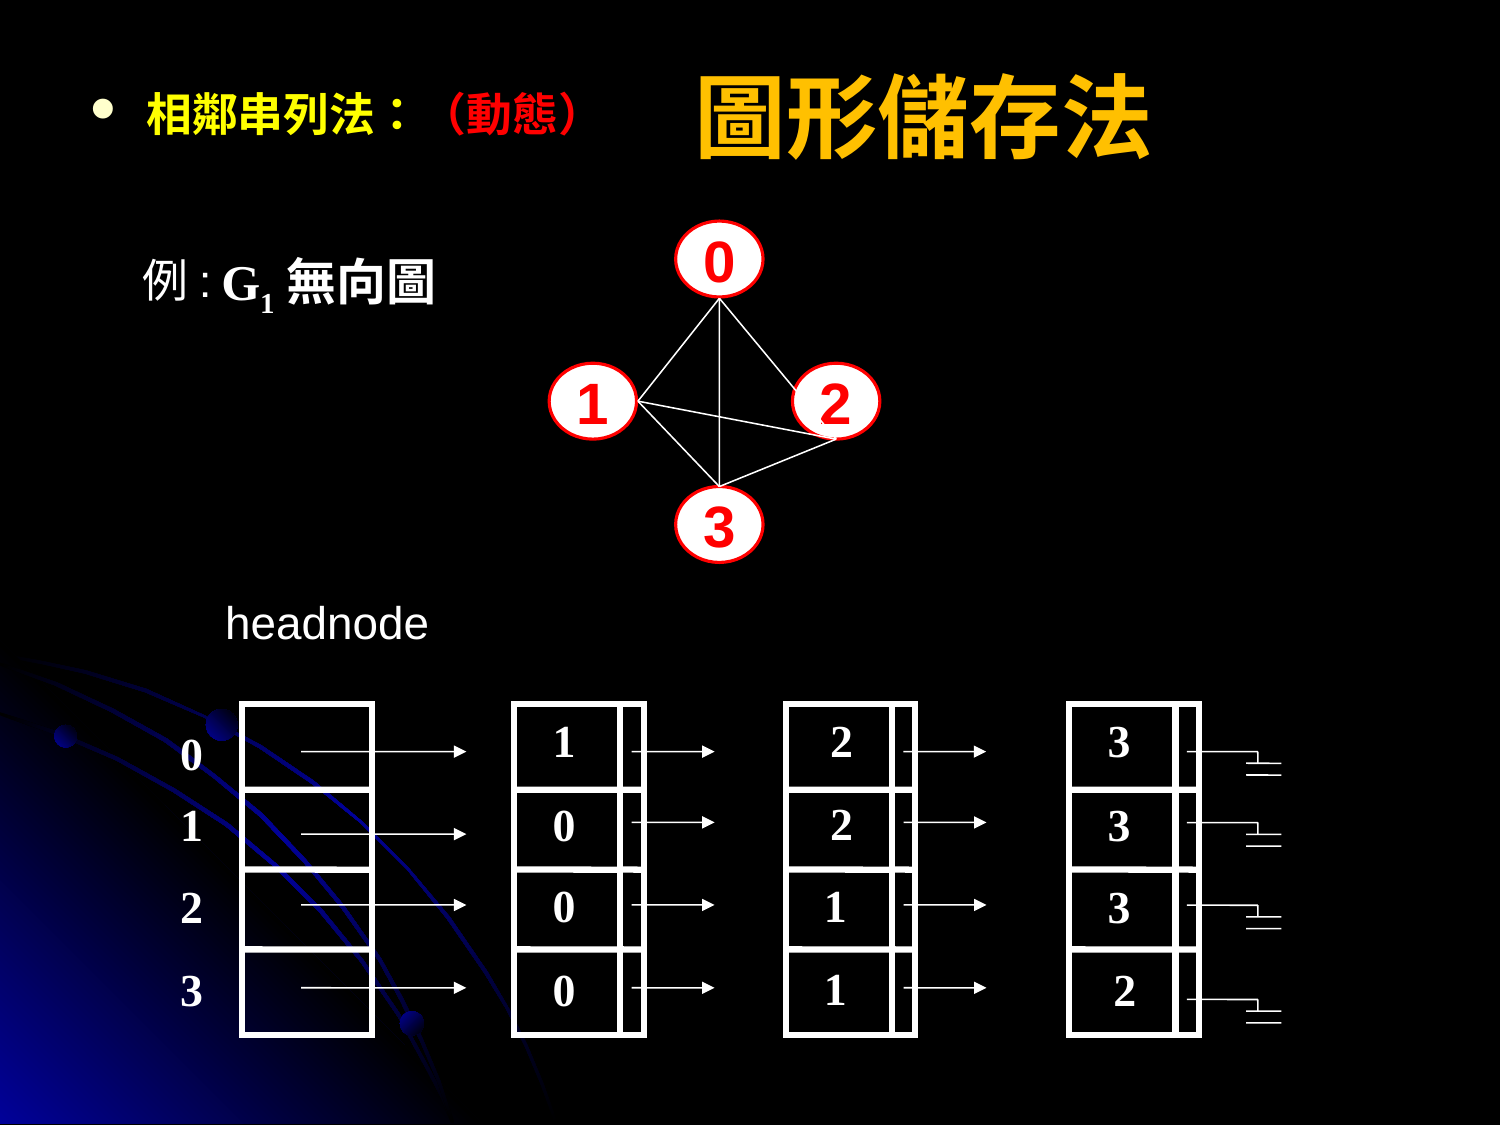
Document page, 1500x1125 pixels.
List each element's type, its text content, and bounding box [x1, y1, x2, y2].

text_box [549, 221, 880, 563]
text_box 0 [165, 716, 219, 787]
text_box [242, 704, 467, 1035]
text_box G1無向圖 [206, 243, 467, 327]
text_box headnode [210, 586, 457, 656]
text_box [785, 704, 987, 1035]
text_box 例: [127, 244, 227, 315]
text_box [1186, 822, 1282, 847]
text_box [1186, 751, 1282, 775]
text_box 3 [165, 953, 219, 1023]
text_box 2 [165, 870, 219, 941]
list 相鄰串列法：（動態） [75, 78, 442, 149]
title 圖形儲存法 [442, 20, 1427, 208]
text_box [1186, 999, 1282, 1023]
text_box 1 [165, 787, 219, 858]
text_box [514, 704, 715, 1035]
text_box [1068, 704, 1199, 1035]
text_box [1186, 905, 1282, 929]
